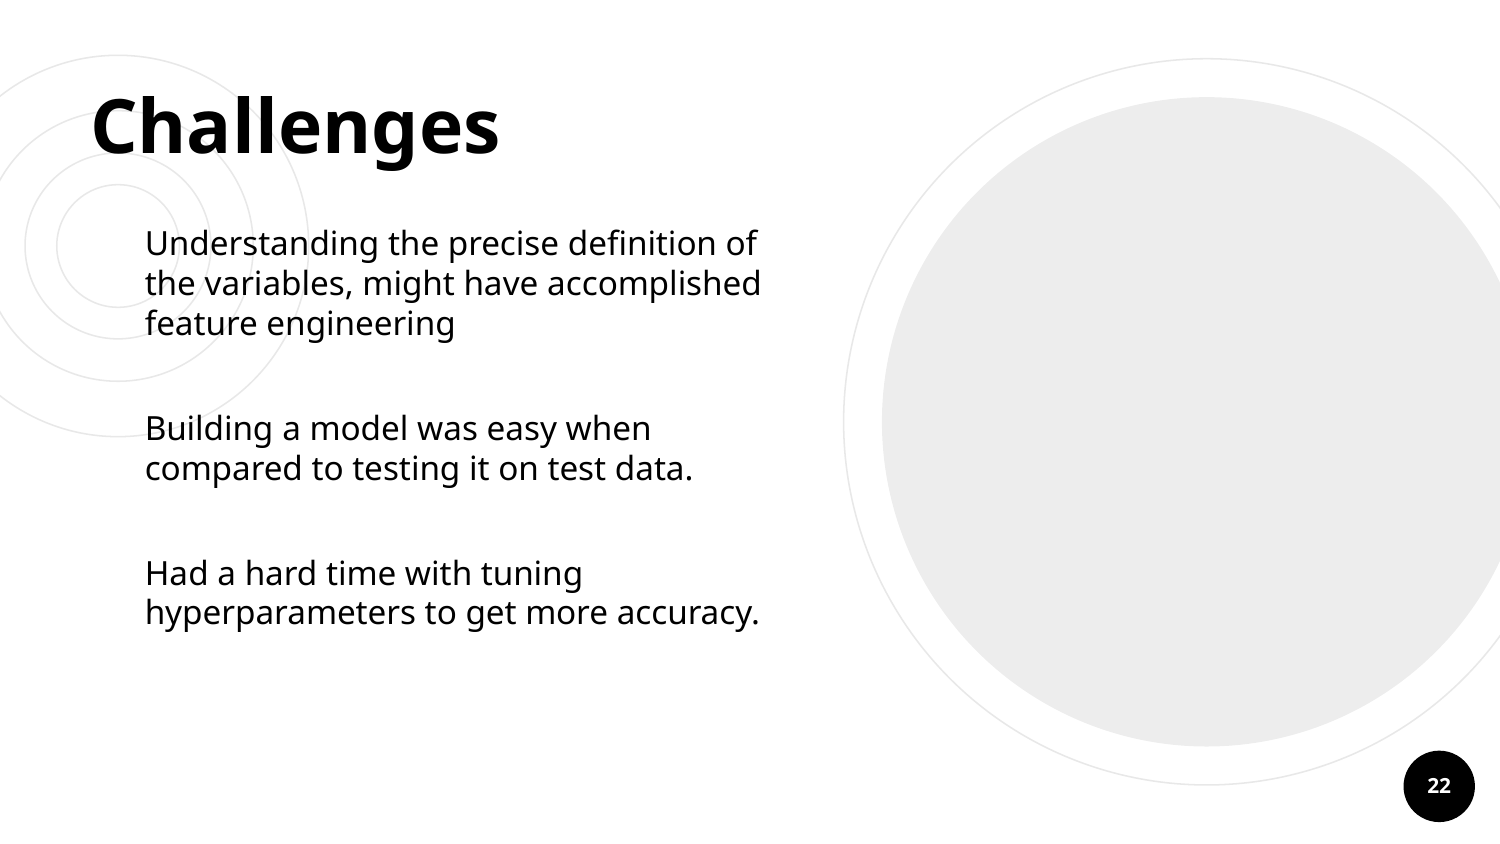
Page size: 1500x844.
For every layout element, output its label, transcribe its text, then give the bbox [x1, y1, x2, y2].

slide_number ‹#› [1403, 750, 1475, 823]
list Understanding the precise definition of the variables, might have accomplished feature engineering Building a model was easy when compared to testing it on test data. Had a hard time with tuning hyperparameters to get more accuracy. [129, 207, 783, 706]
title Challenges [75, 71, 814, 184]
